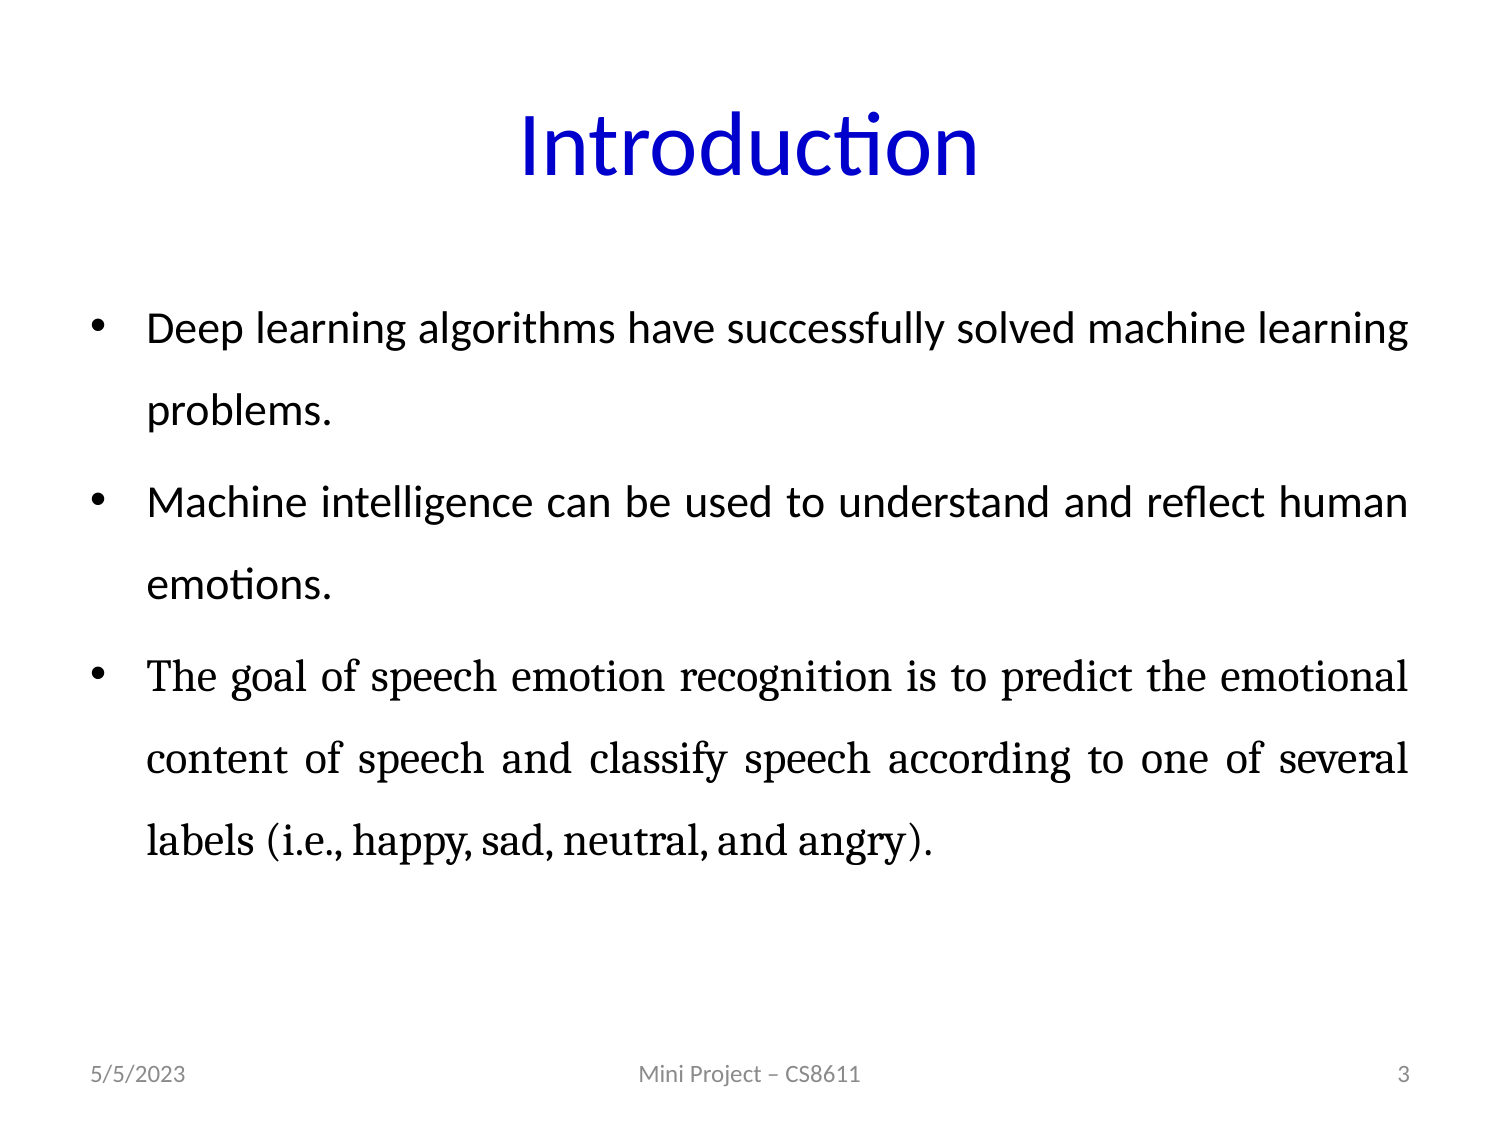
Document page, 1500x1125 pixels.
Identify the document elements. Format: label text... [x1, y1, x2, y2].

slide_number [75, 1042, 425, 1103]
slide_number 3 [1074, 1042, 1425, 1103]
footer Mini Project – CS8611 [512, 1042, 988, 1103]
list Deep learning algorithms have successfully solved machine learning problems. Machine intelligence can be used to understand and reflect human emotions. The goal of speech emotion recognition is to predict the emotional content of speech and classify speech according to one of several labels (i.e., happy, sad, neutral, and angry). [75, 262, 1425, 1005]
title Introduction [75, 45, 1425, 233]
